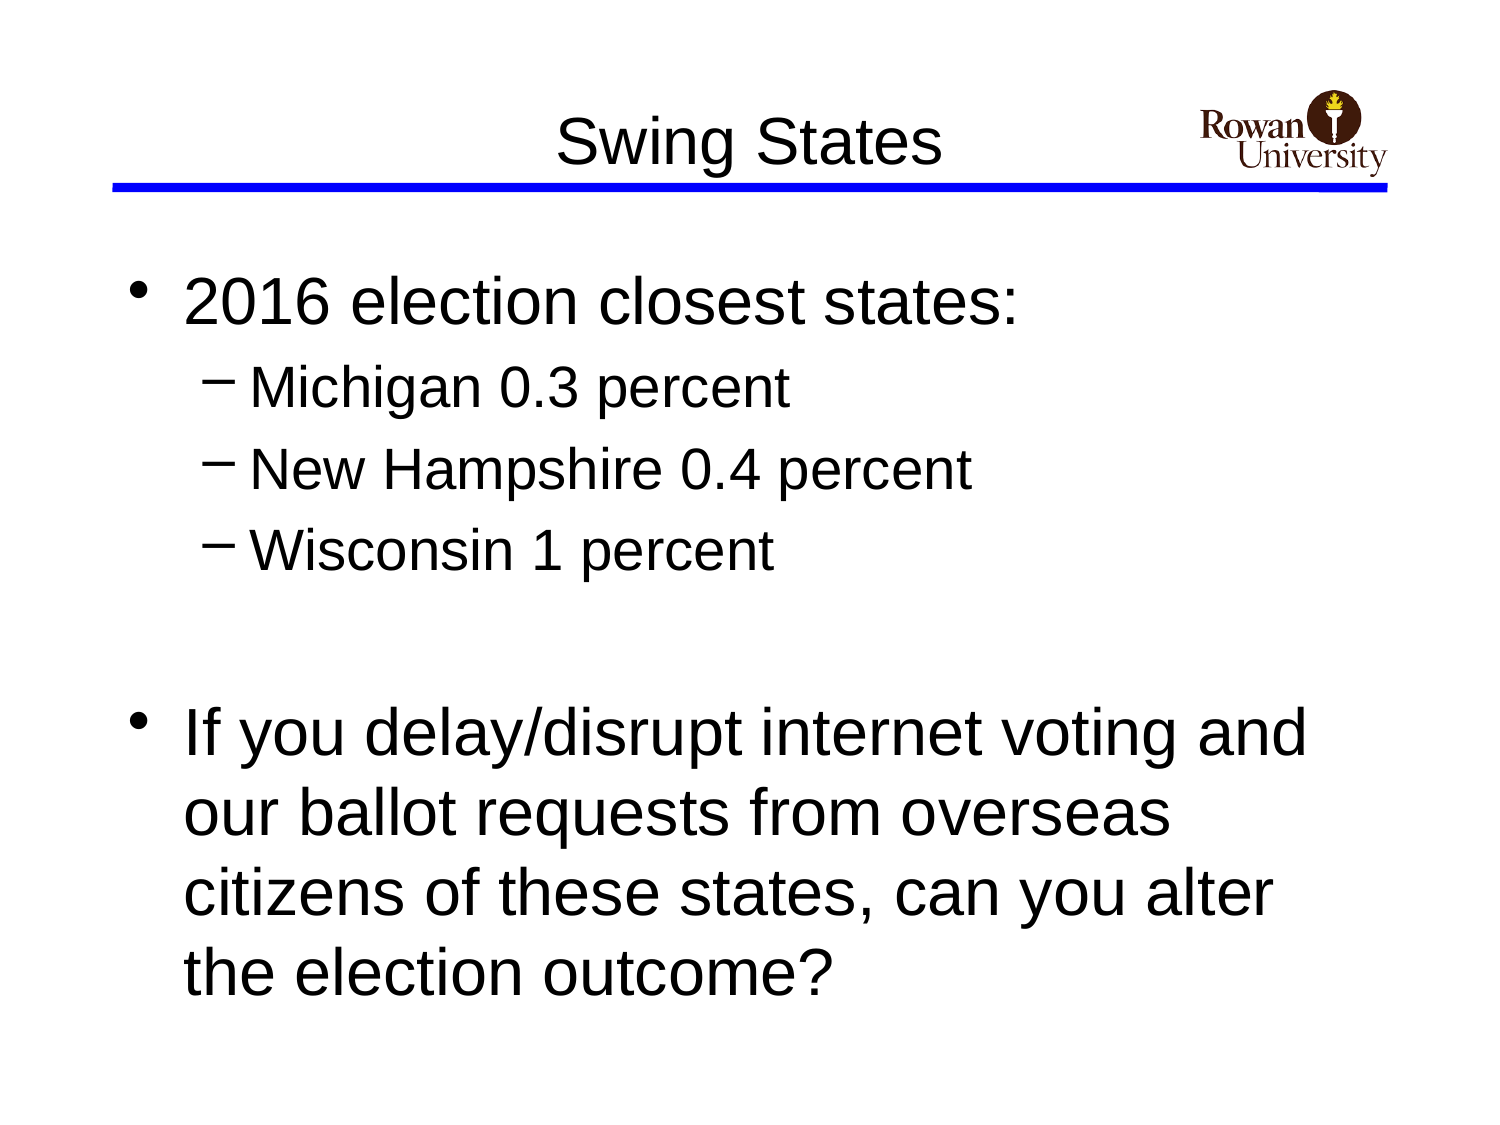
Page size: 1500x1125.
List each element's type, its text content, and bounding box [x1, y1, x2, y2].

list 2016 election closest states: Michigan 0.3 percent New Hampshire 0.4 percent Wisconsin 1 percent If you delay/disrupt internet voting and our ballot requests from overseas citizens of these states, can you alter the election outcome? [112, 249, 1388, 925]
picture [1200, 90, 1388, 99]
title Swing States [112, 99, 1388, 175]
